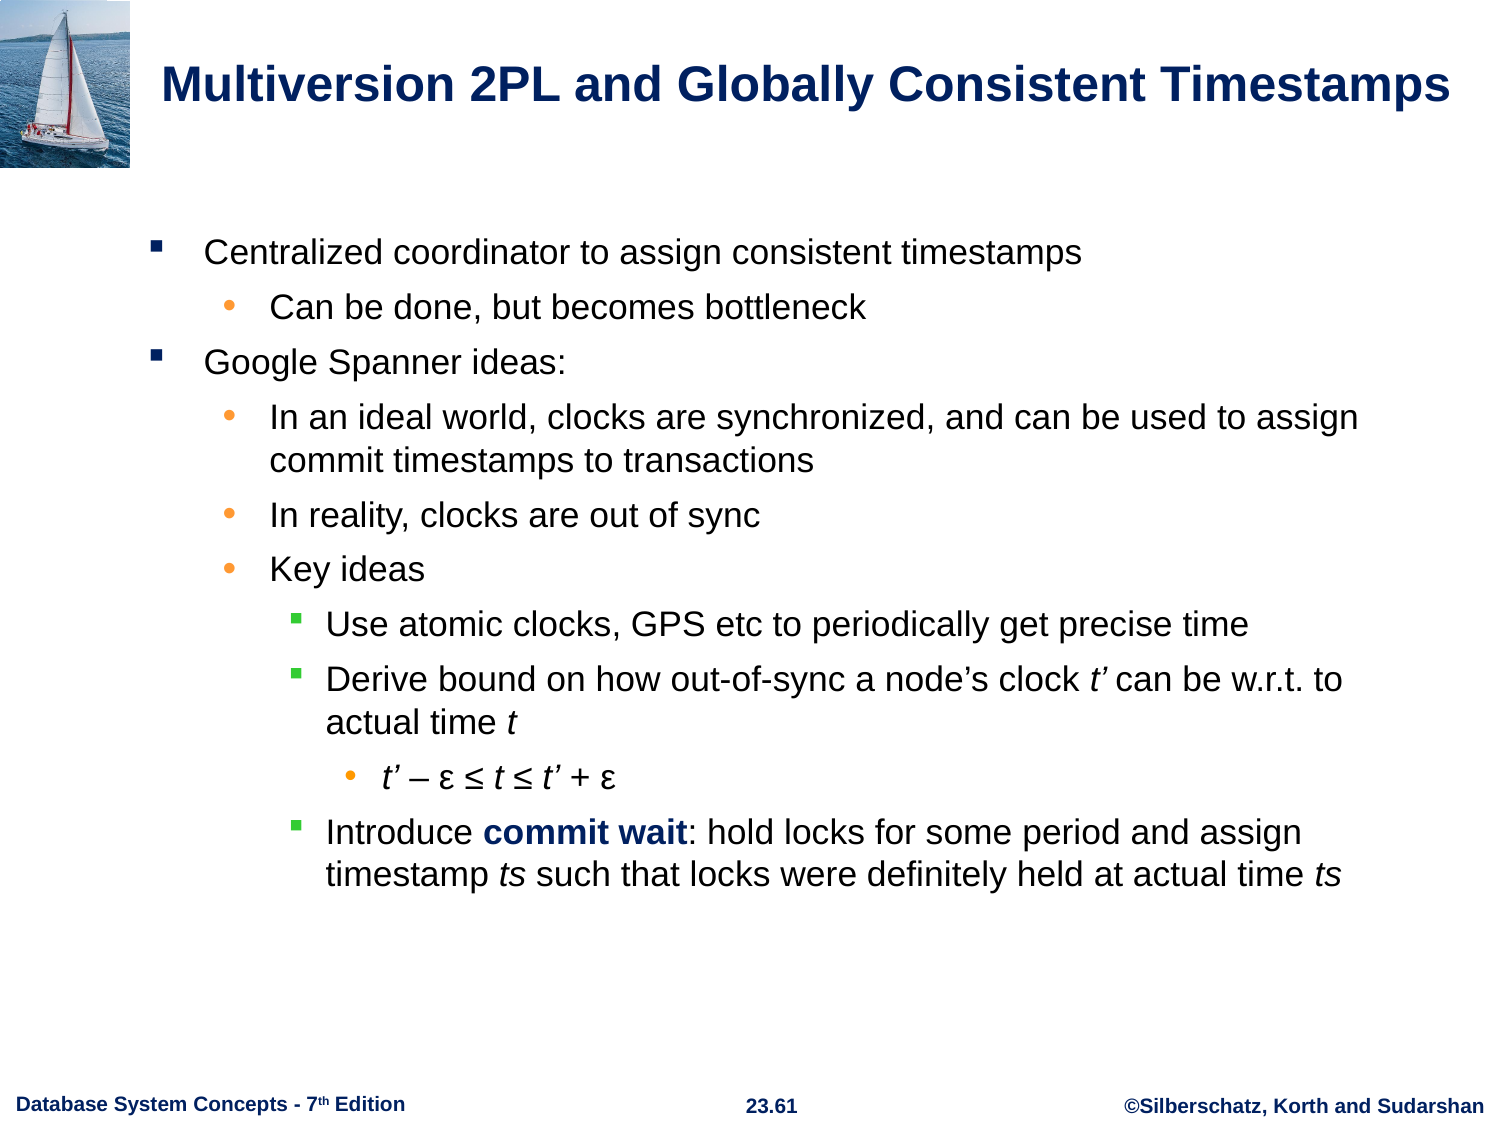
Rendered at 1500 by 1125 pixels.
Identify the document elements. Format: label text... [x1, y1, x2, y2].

list Centralized coordinator to assign consistent timestamps Can be done, but becomes bottleneck Google Spanner ideas: In an ideal world, clocks are synchronized, and can be used to assign commit timestamps to transactions In reality, clocks are out of sync Key ideas Use atomic clocks, GPS etc to periodically get precise time Derive bound on how out-of-sync a node’s clock t’ can be w.r.t. to actual time t t’ – ε ≤ t ≤ t’ + ε Introduce commit wait: hold locks for some period and assign timestamp ts such that locks were definitely held at actual time ts [132, 221, 1386, 1060]
picture [0, 0, 130, 168]
title Multiversion 2PL and Globally Consistent Timestamps [145, 25, 1468, 120]
